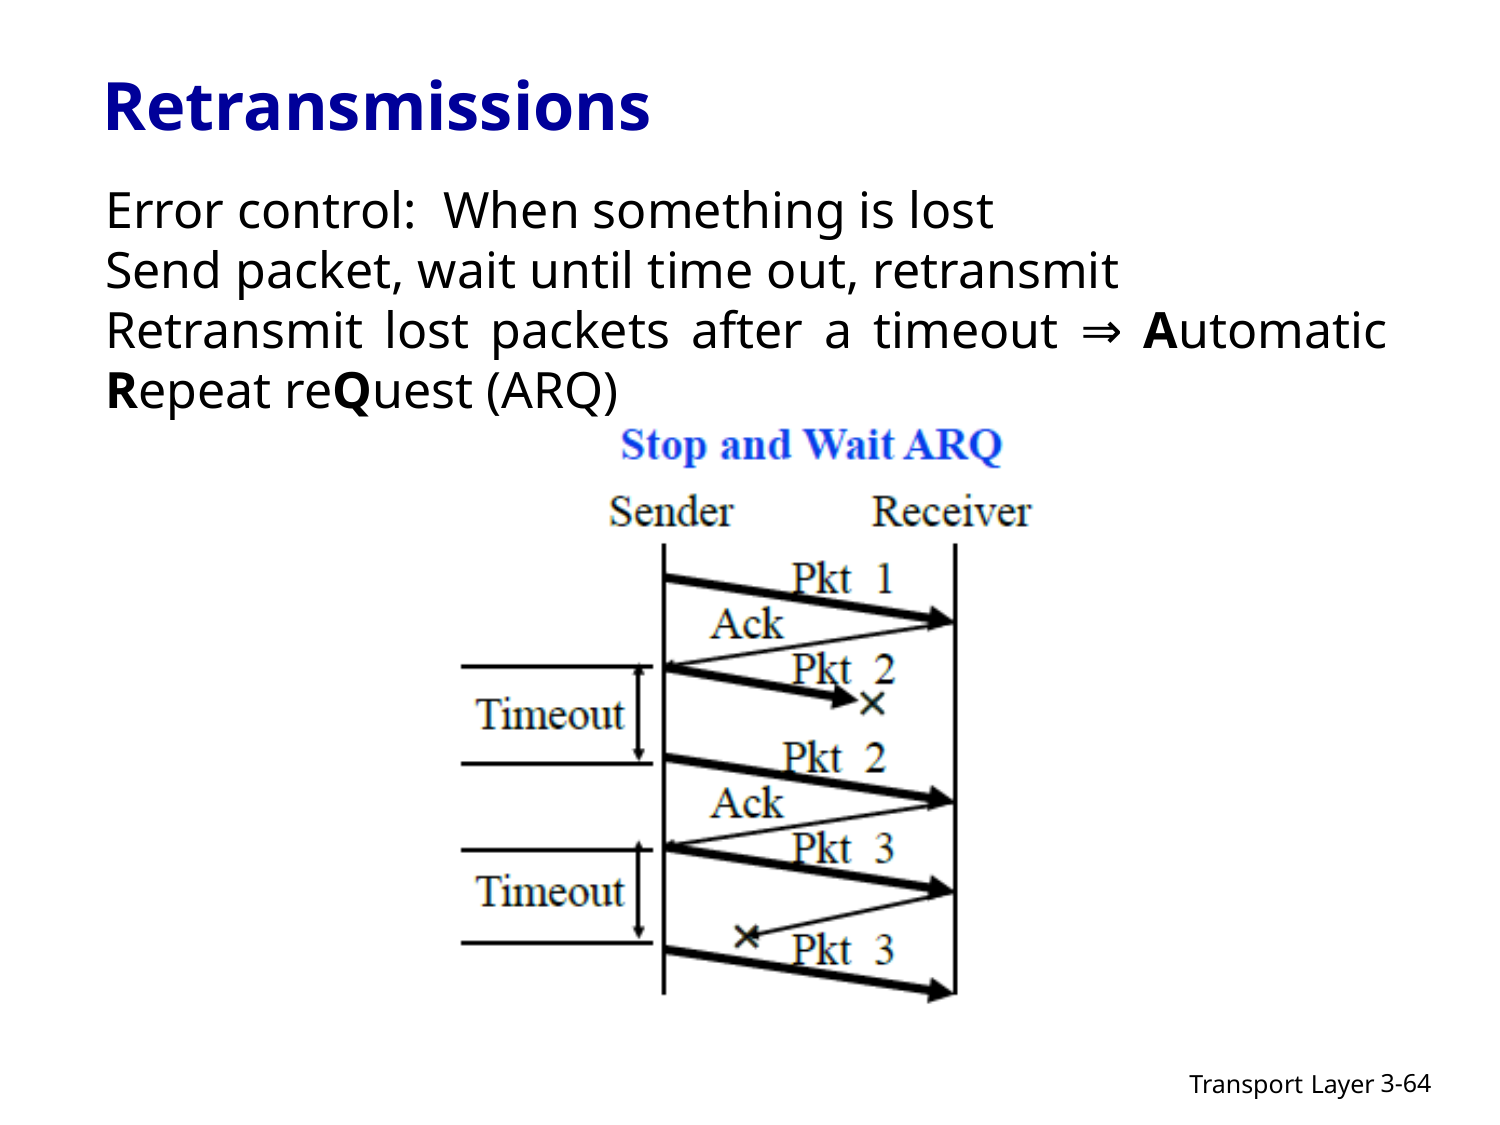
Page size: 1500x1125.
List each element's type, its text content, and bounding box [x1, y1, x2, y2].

slide_number 3-64 [1365, 1059, 1477, 1106]
title Retransmissions [87, 37, 1363, 171]
text_box Error control: When something is lost Send packet, wait until time out, retransmit Retransmit lost packets after a timeout ⇒ Automatic Repeat reQuest (ARQ) [90, 171, 1402, 426]
picture [399, 408, 1094, 1017]
footer Transport Layer [914, 1056, 1391, 1105]
